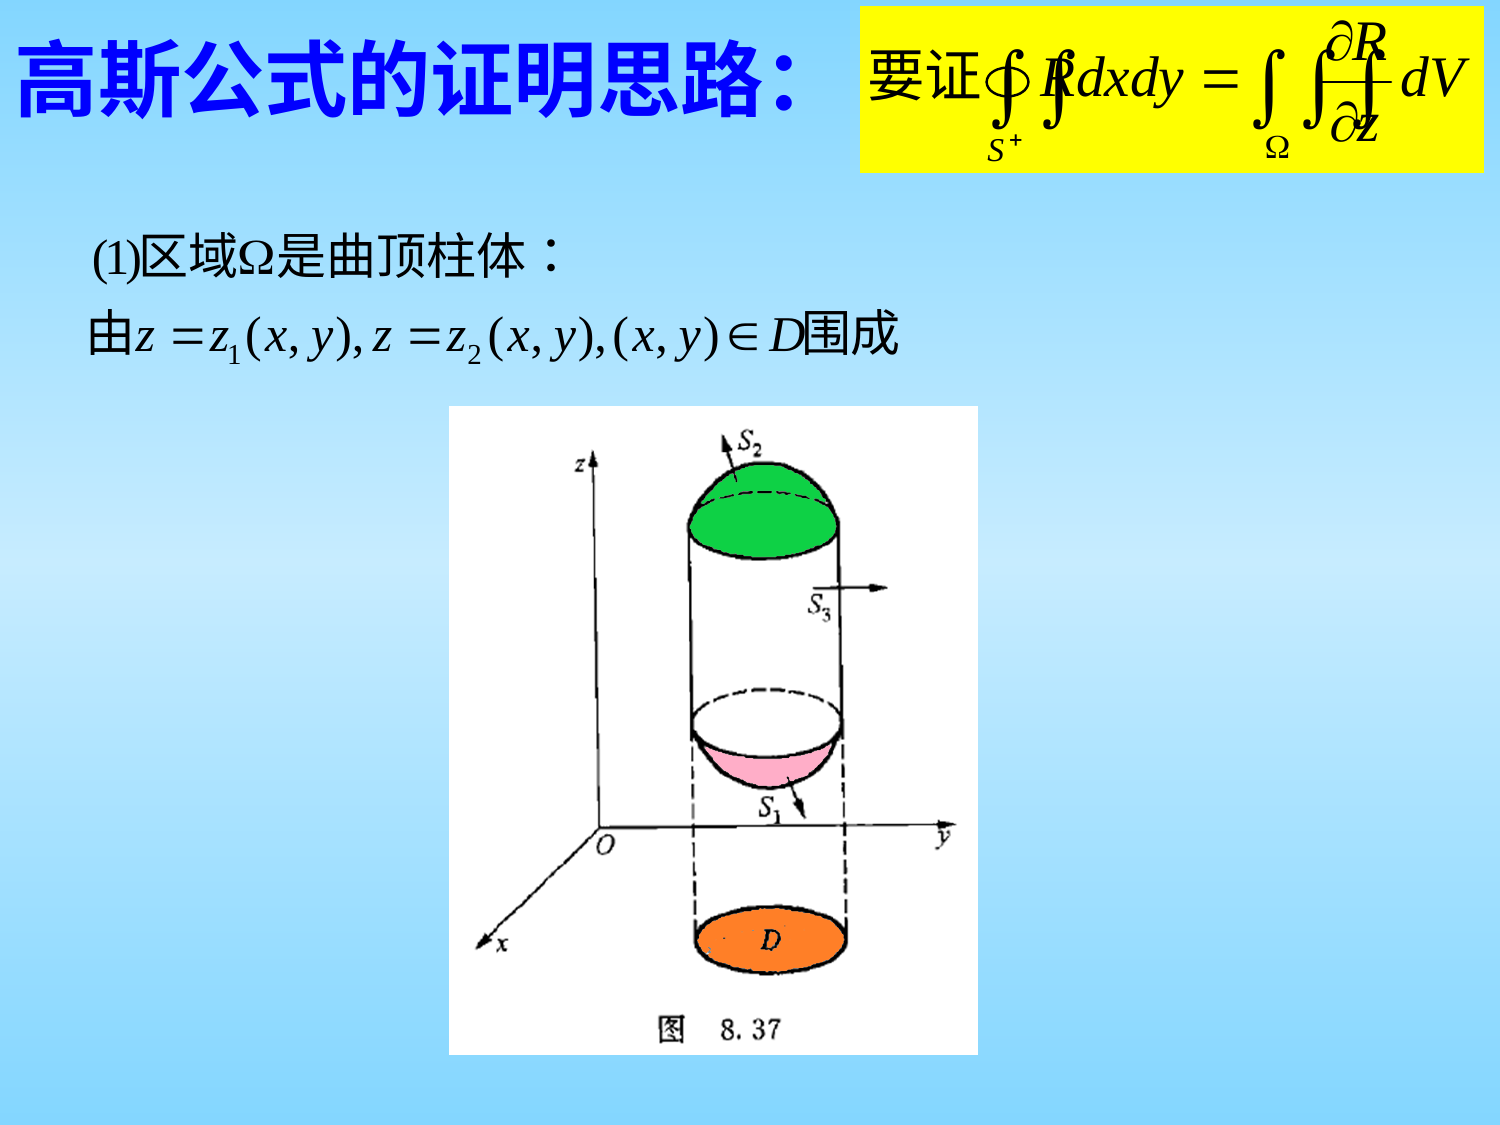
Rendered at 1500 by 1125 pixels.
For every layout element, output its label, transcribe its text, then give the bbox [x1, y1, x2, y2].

picture [448, 405, 978, 1056]
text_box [859, 5, 1484, 174]
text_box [84, 223, 911, 374]
text_box 高斯公式的证明思路： [0, 0, 911, 135]
